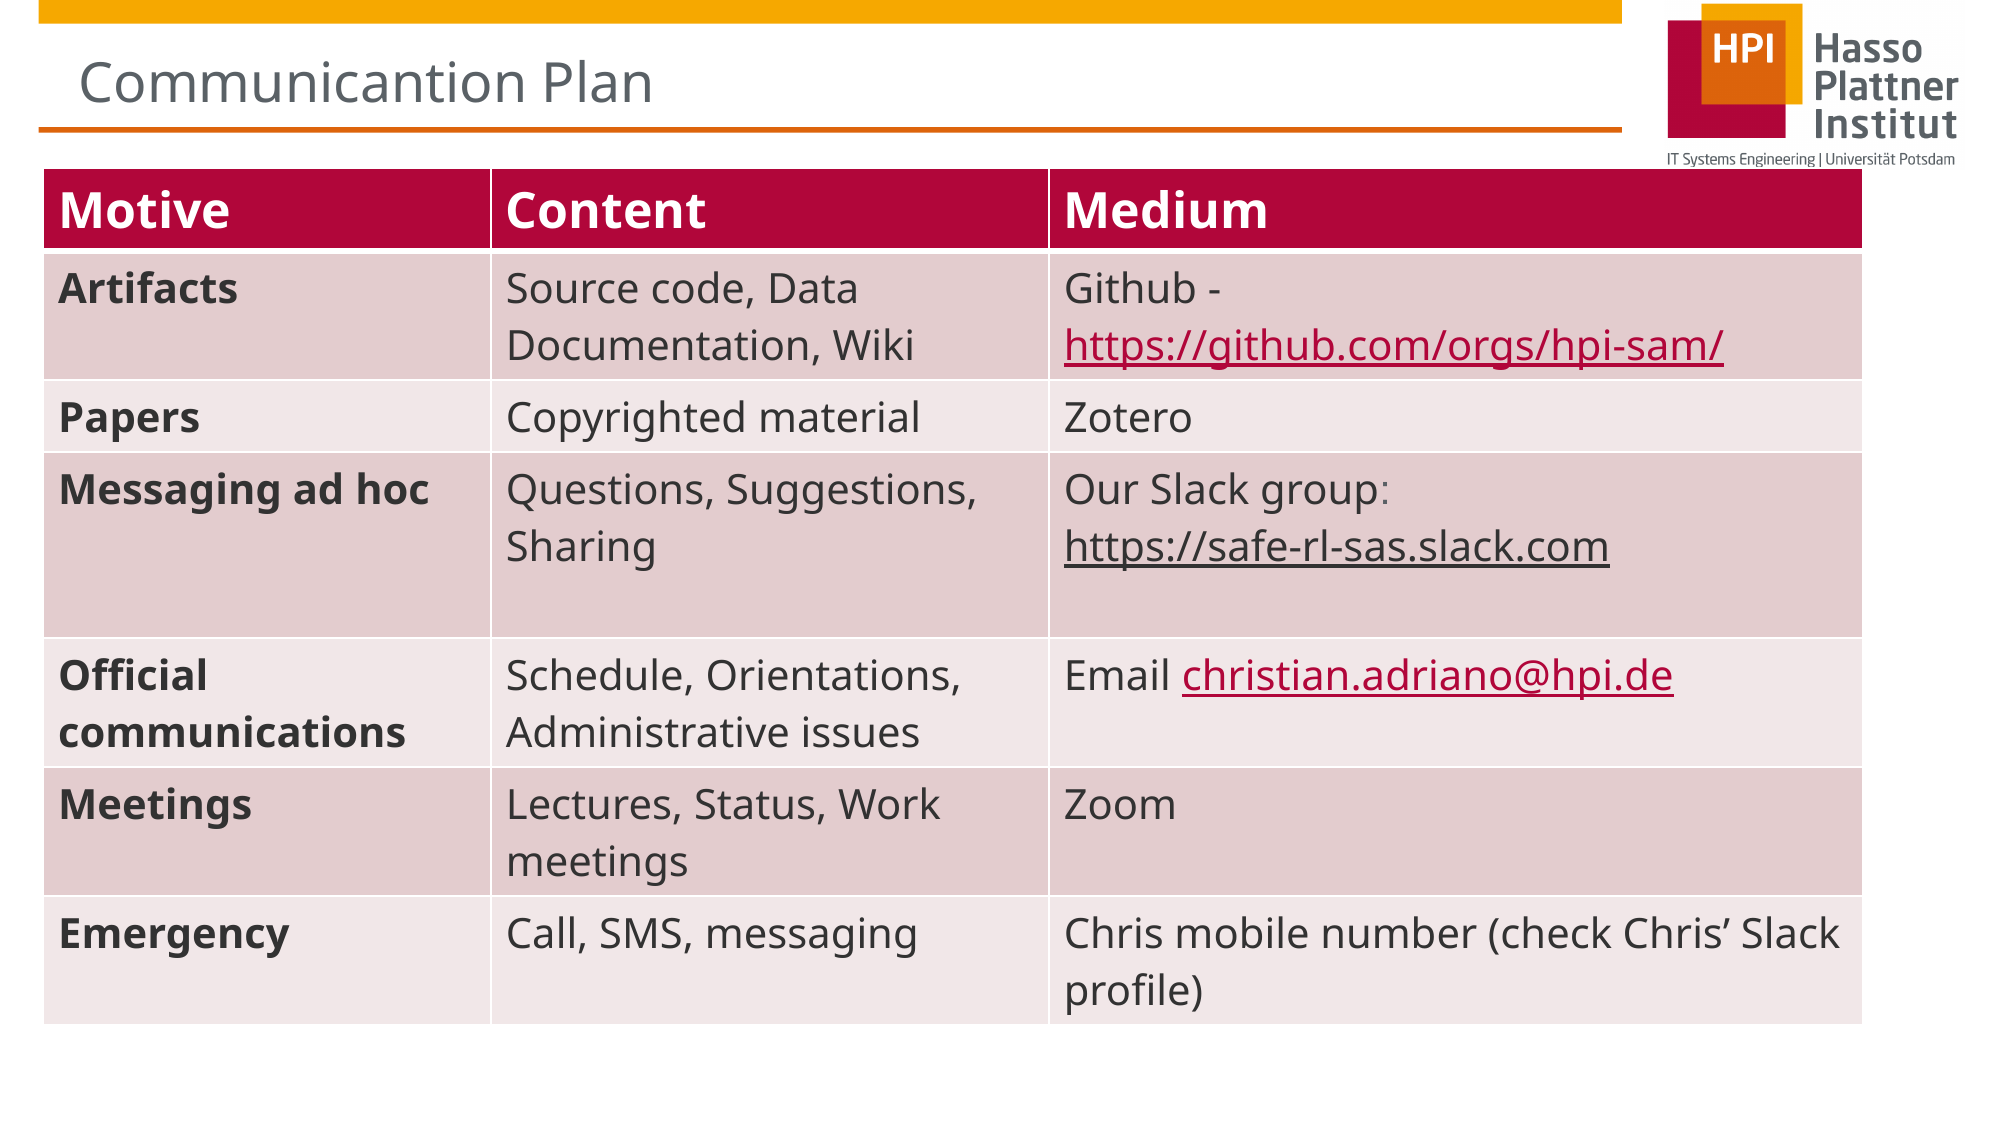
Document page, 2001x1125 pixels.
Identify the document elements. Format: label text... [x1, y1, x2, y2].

picture [1664, 0, 1965, 170]
table_cell Email christian.adriano@hpi.de [1050, 639, 1862, 766]
table_header Motive [44, 169, 490, 248]
table_cell Chris mobile number (check Chris’ Slack profile) [1050, 897, 1862, 1024]
table_header Medium [1050, 169, 1862, 248]
table_cell Source code, Data Documentation, Wiki [492, 254, 1048, 379]
table_cell Our Slack group: https://safe-rl-sas.slack.com [1050, 453, 1862, 637]
table_cell Zotero [1050, 381, 1862, 451]
table_cell Meetings [44, 768, 490, 895]
table_cell Papers [44, 381, 490, 451]
table_cell Copyrighted material [492, 381, 1048, 451]
table_cell Official communications [44, 639, 490, 766]
table_cell Emergency [44, 897, 490, 1024]
table_cell Artifacts [44, 254, 490, 379]
table_cell Questions, Suggestions, Sharing [492, 453, 1048, 637]
table_cell Zoom [1050, 768, 1862, 895]
table_cell Call, SMS, messaging [492, 897, 1048, 1024]
table_cell Schedule, Orientations, Administrative issues [492, 639, 1048, 766]
table_cell Github - https://github.com/orgs/hpi-sam/ [1050, 254, 1862, 379]
table_cell Lectures, Status, Work meetings [492, 768, 1048, 895]
title Communicantion Plan [78, 23, 1583, 115]
table_cell Messaging ad hoc [44, 453, 490, 637]
table_header Content [492, 169, 1048, 248]
